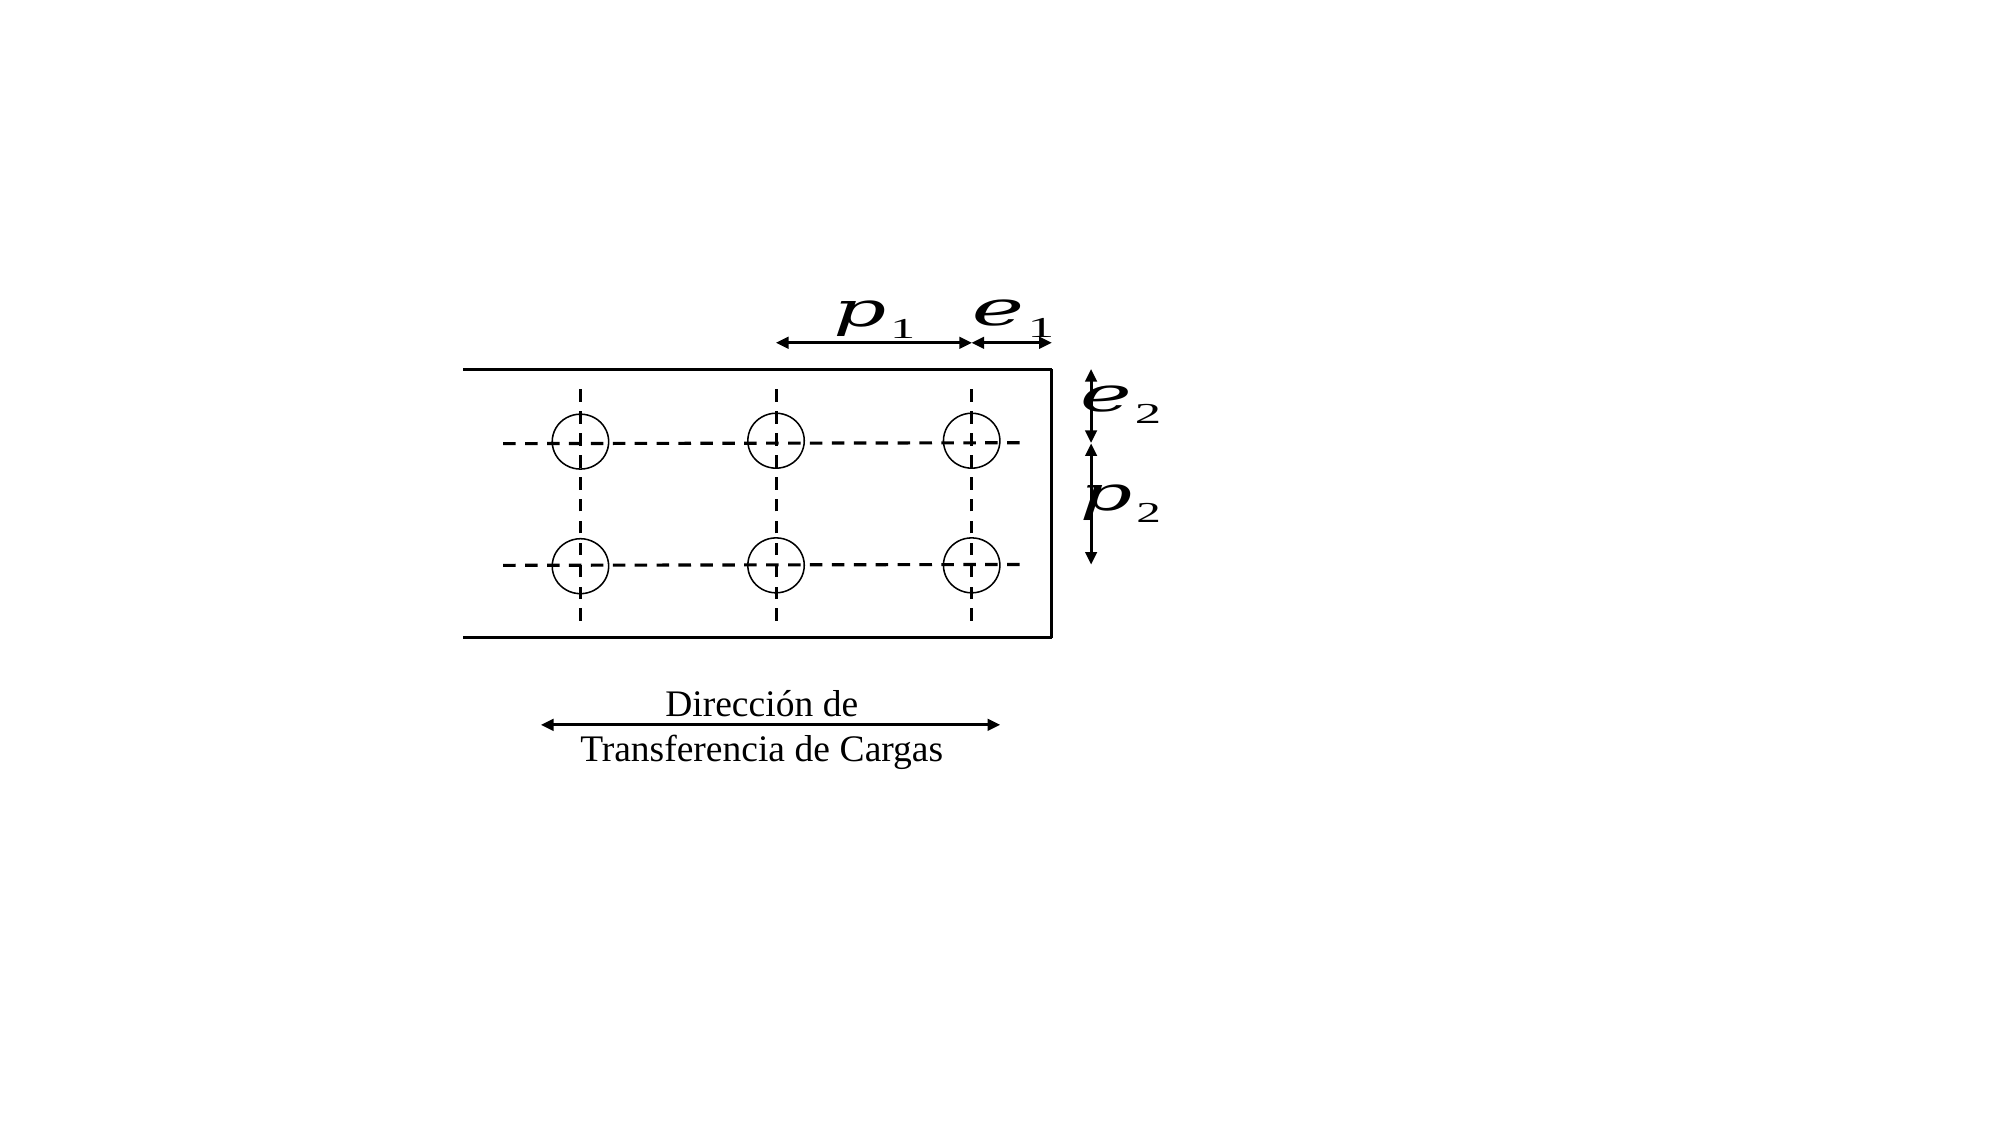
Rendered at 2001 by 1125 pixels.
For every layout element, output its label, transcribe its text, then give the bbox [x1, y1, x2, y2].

text_box [777, 566, 805, 593]
text_box [581, 414, 609, 442]
text_box Dirección de Transferencia de Cargas [552, 671, 972, 724]
text_box [552, 538, 579, 563]
text_box [581, 538, 609, 563]
text_box [973, 566, 1000, 593]
text_box [777, 413, 805, 442]
text_box [973, 537, 1000, 563]
text_box [552, 414, 579, 442]
text_box [973, 445, 1000, 469]
text_box [552, 566, 579, 594]
text_box [777, 537, 805, 563]
text_box [747, 413, 775, 442]
text_box [943, 413, 971, 442]
text_box [748, 445, 775, 469]
text_box [581, 566, 609, 594]
text_box [581, 445, 609, 470]
text_box [552, 445, 579, 469]
text_box [943, 445, 971, 469]
text_box Dirección de Transferencia de Cargas [552, 726, 972, 777]
text_box [777, 445, 804, 469]
text_box [943, 537, 971, 563]
text_box [973, 413, 1000, 442]
text_box [943, 566, 971, 593]
text_box [747, 537, 775, 563]
text_box [747, 566, 775, 593]
